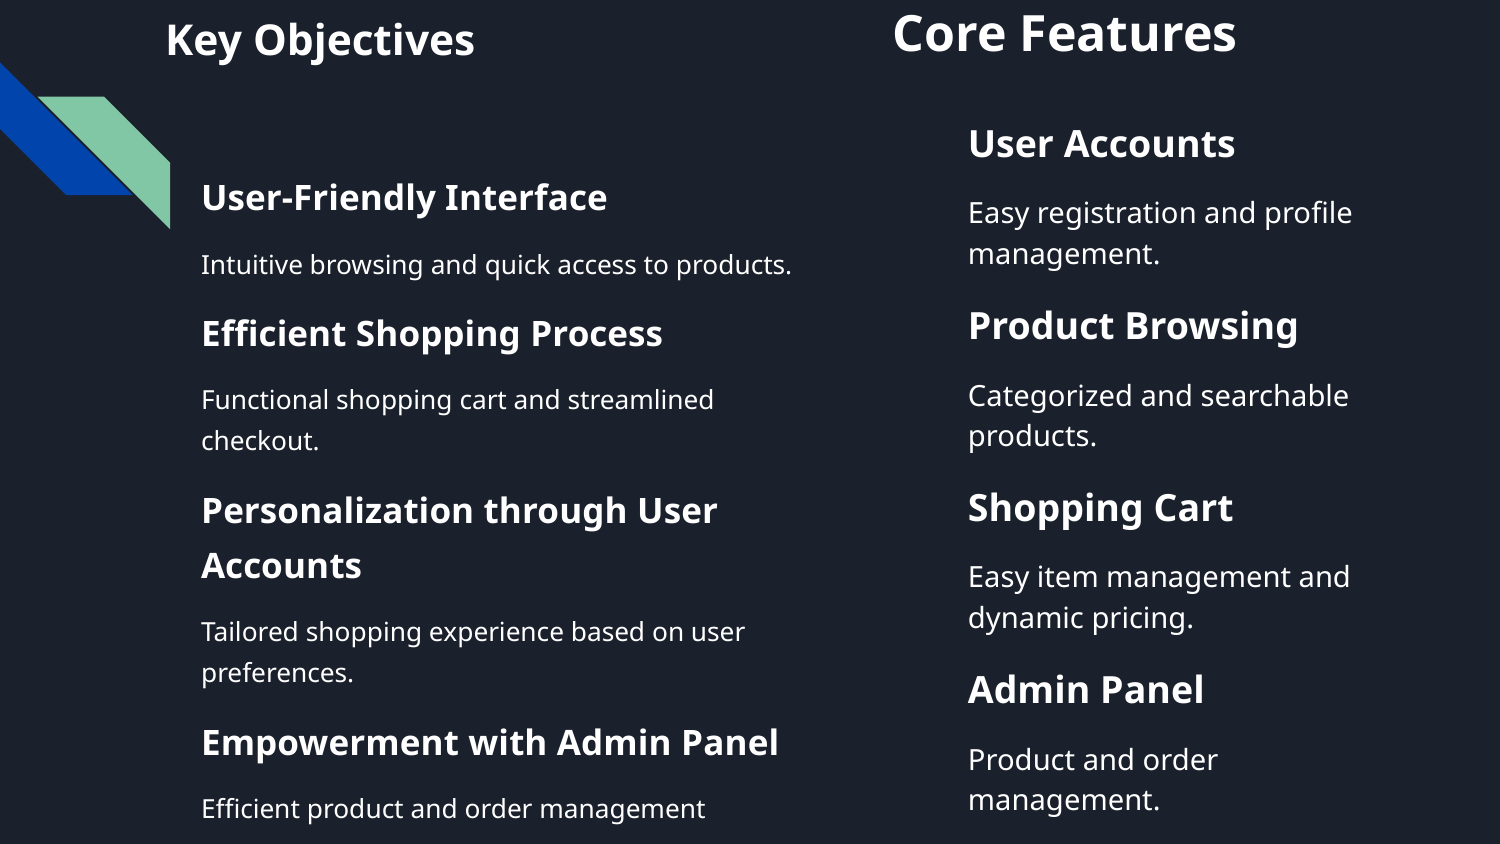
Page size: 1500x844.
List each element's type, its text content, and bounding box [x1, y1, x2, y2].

title Key Objectives [51, 0, 750, 84]
text_box Core Features User Accounts Easy registration and profile management. Product Browsing Categorized and searchable products. Shopping Cart Easy item management and dynamic pricing. Admin Panel Product and order management. [877, 0, 1370, 831]
list User-Friendly Interface Intuitive browsing and quick access to products. Efficient Shopping Process Functional shopping cart and streamlined checkout. Personalization through User Accounts Tailored shopping experience based on user preferences. Empowerment with Admin Panel Efficient product and order management [186, 83, 843, 842]
